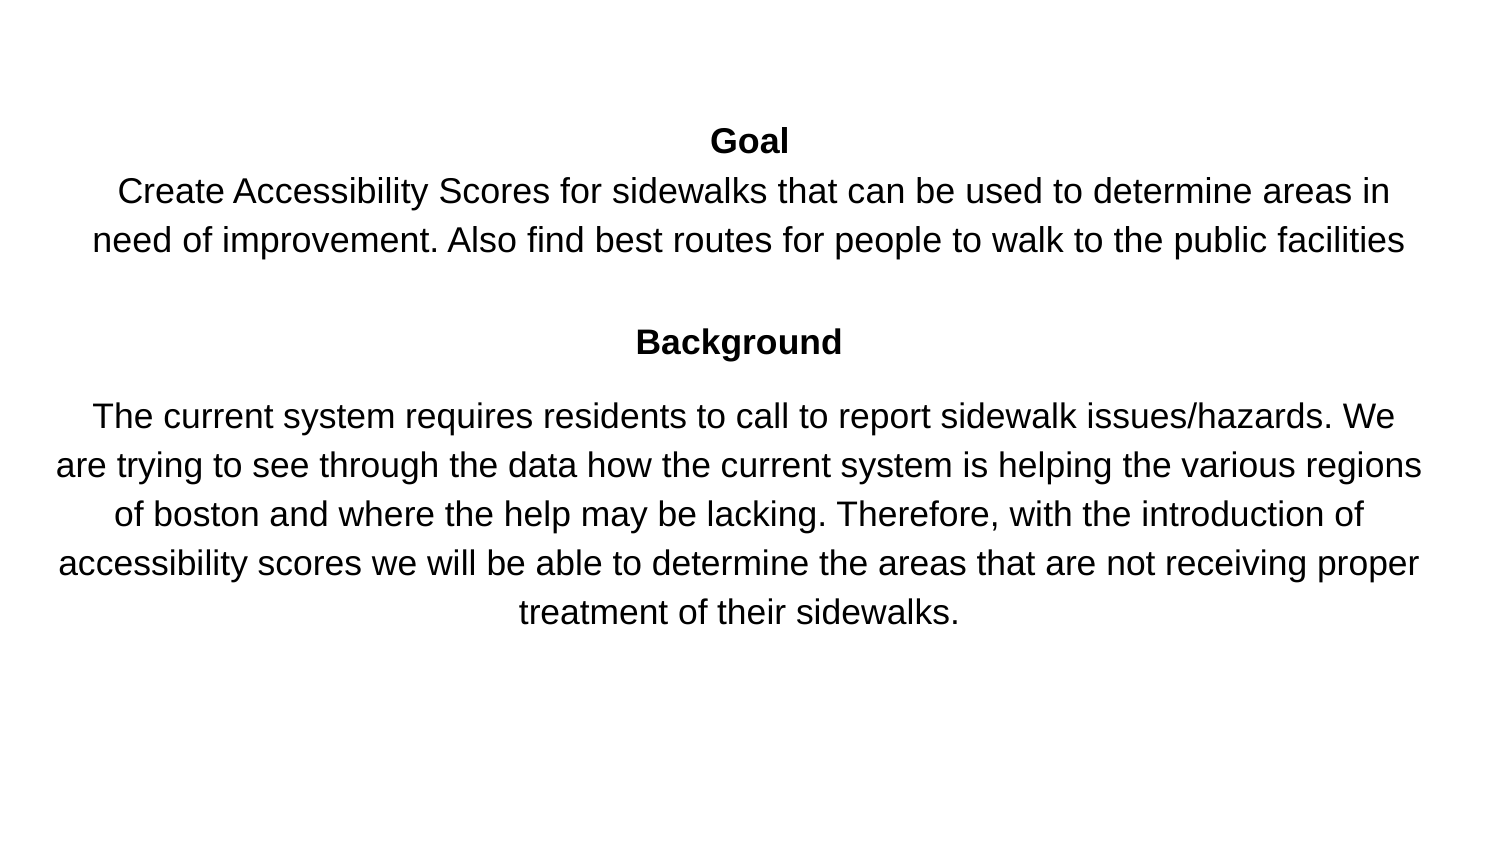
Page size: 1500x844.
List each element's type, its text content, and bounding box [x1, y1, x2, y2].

title Goal Create Accessibility Scores for sidewalks that can be used to determine areas in need of improvement. Also find best routes for people to walk to the public facilities [51, 81, 1449, 246]
list Background The current system requires residents to call to report sidewalk issues/hazards. We are trying to see through the data how the current system is helping the various regions of boston and where the help may be lacking. Therefore, with the introduction of accessibility scores we will be able to determine the areas that are not receiving proper treatment of their sidewalks. [40, 297, 1439, 758]
